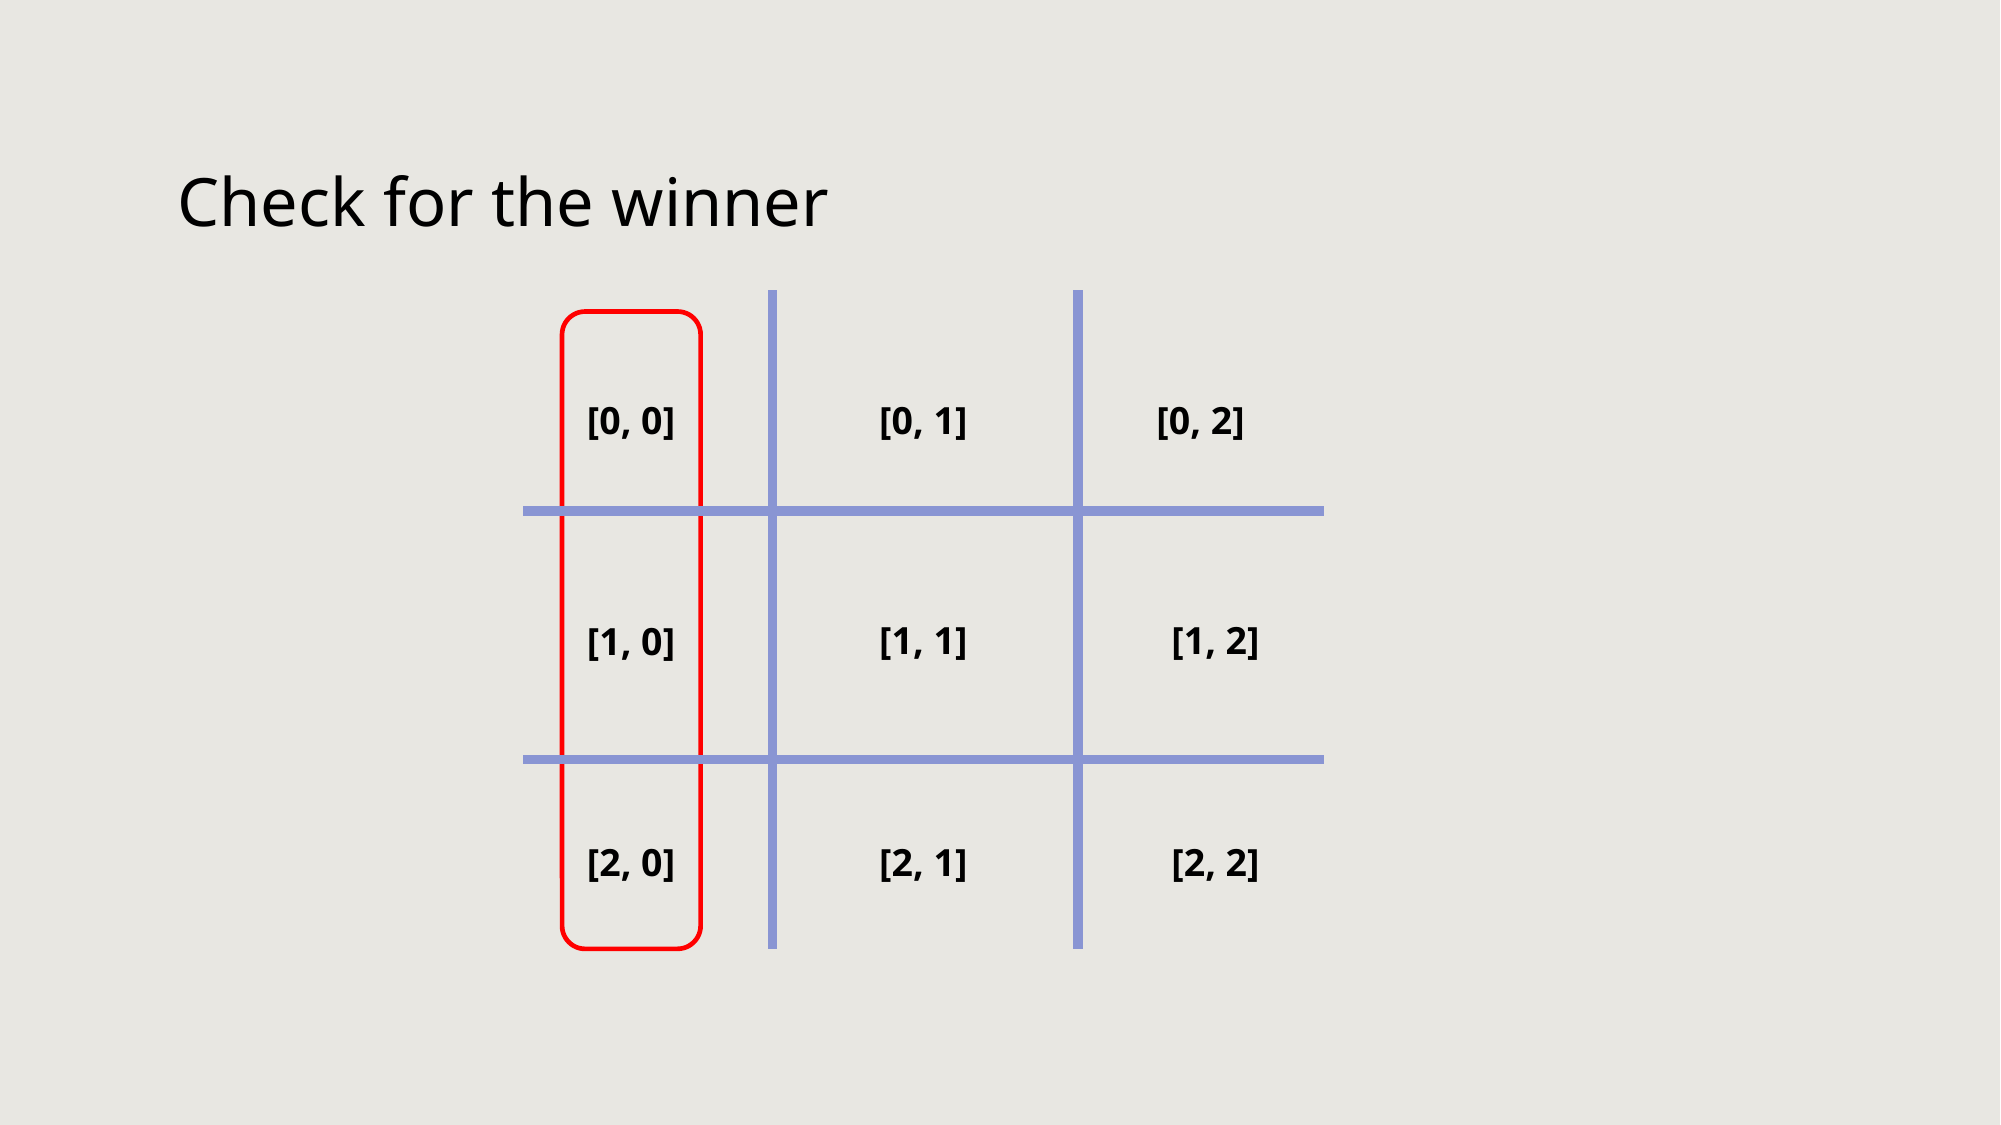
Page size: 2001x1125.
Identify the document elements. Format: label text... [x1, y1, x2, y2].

text_box [561, 764, 702, 950]
text_box [0, 0] [572, 389, 691, 450]
text_box [2, 0] [572, 831, 691, 892]
text_box [2, 1] [864, 831, 983, 892]
text_box [561, 310, 702, 506]
text_box [1, 1] [864, 609, 983, 670]
text_box [1, 0] [572, 610, 691, 671]
text_box [2, 2] [1156, 831, 1276, 892]
text_box [561, 516, 702, 755]
text_box [0, 2] [1141, 389, 1260, 450]
title Check for the winner [162, 64, 1838, 248]
text_box [0, 1] [864, 389, 983, 450]
text_box [1, 2] [1156, 609, 1276, 670]
